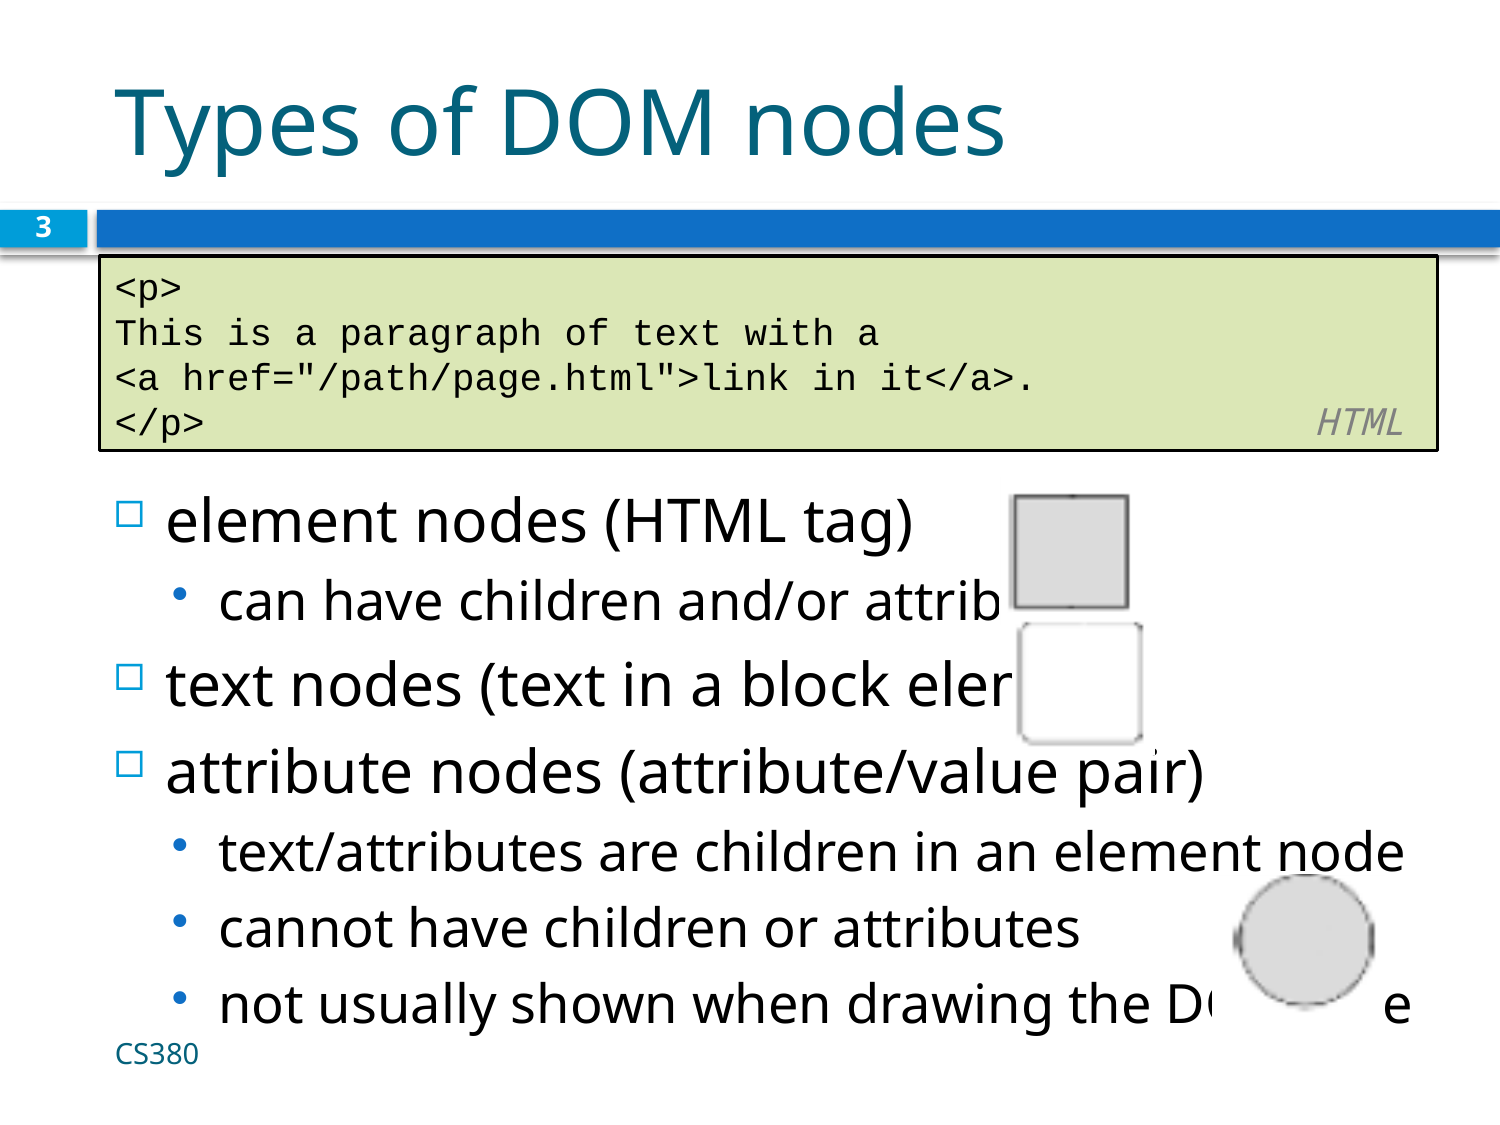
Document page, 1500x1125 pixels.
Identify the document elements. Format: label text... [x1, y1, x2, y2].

slide_number 3 [0, 208, 88, 249]
picture [999, 476, 1155, 755]
text_box <p> This is a paragraph of text with a <a href="/path/page.html">link in it</a>. </p> HTML [99, 255, 1438, 451]
picture [1212, 874, 1385, 1026]
title Types of DOM nodes [99, 37, 1438, 201]
footer CS380 [99, 1025, 990, 1085]
list element nodes (HTML tag) can have children and/or attributes text nodes (text in a block element) attribute nodes (attribute/value pair) text/attributes are children in an element node cannot have children or attributes not usually shown when drawing the DOM tree [98, 474, 1437, 888]
